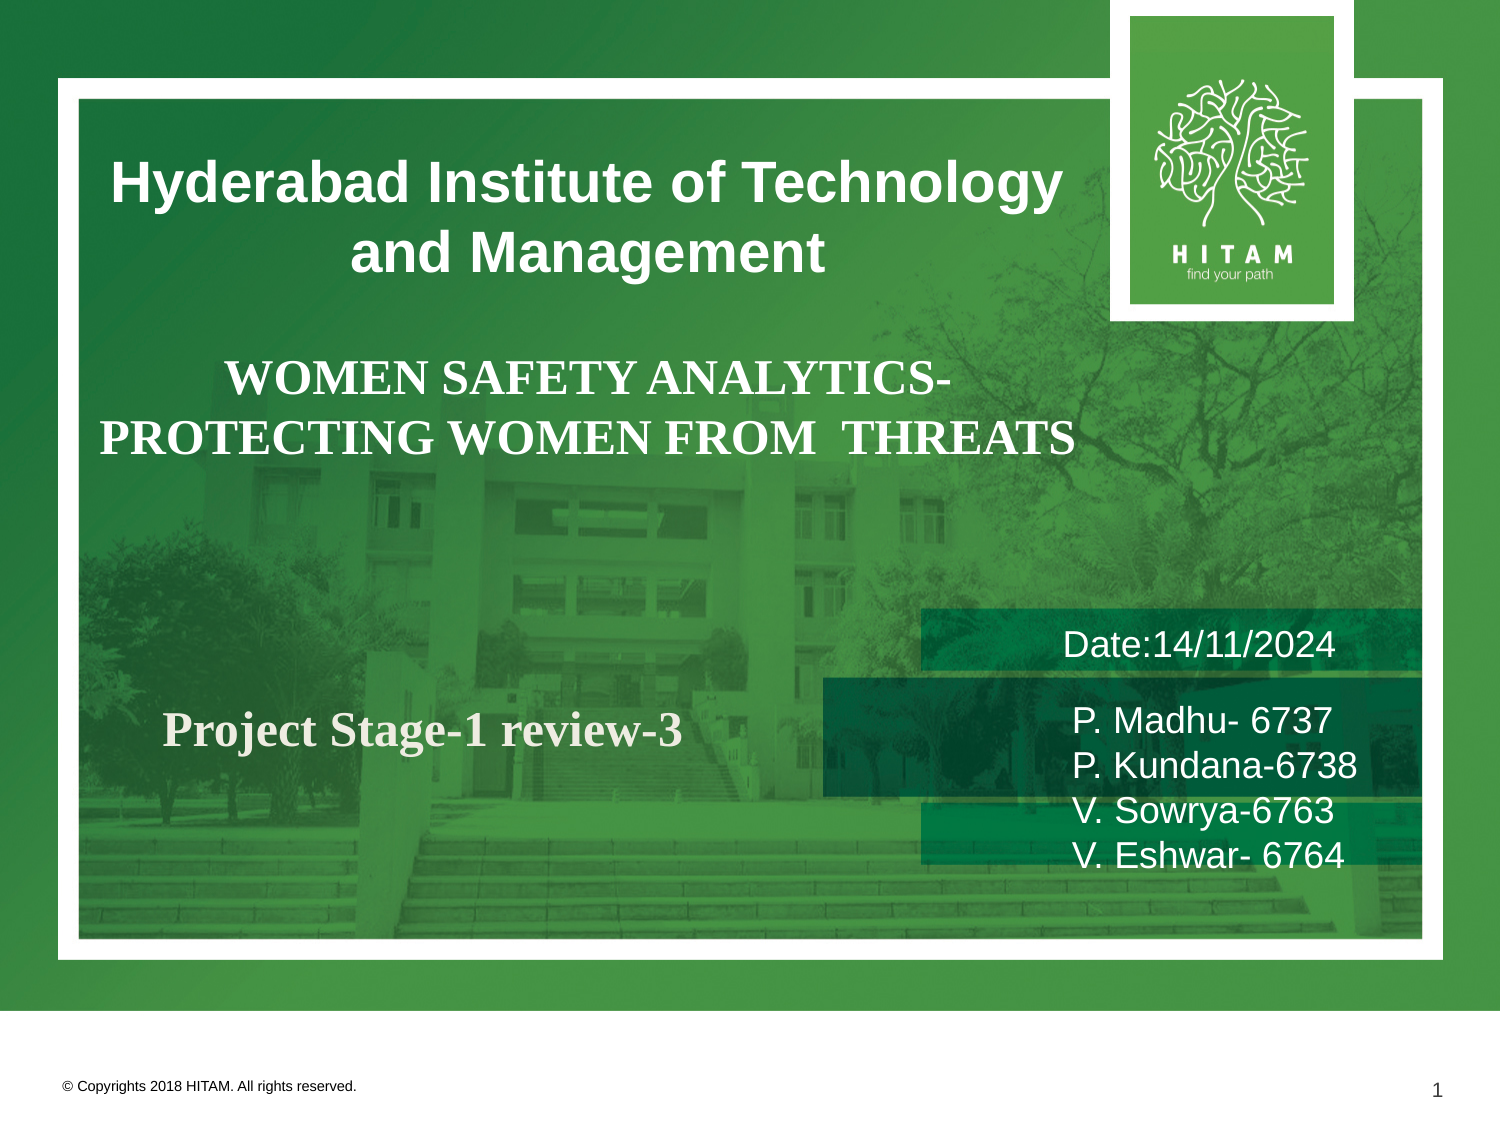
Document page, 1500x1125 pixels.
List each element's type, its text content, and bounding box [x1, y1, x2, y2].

text_box P. Madhu- 6737 P. Kundana-6738 V. Sowrya-6763 V. Eshwar- 6764 [1057, 688, 1447, 929]
text_box Date:14/11/2024 [1037, 612, 1388, 673]
text_box Hyderabad Institute of Technology and Management WOMEN SAFETY ANALYTICS- PROTECTING WOMEN FROM THREATS [56, 77, 1119, 472]
picture [0, 0, 1500, 1125]
text_box Project Stage-1 review-3 [147, 688, 703, 764]
